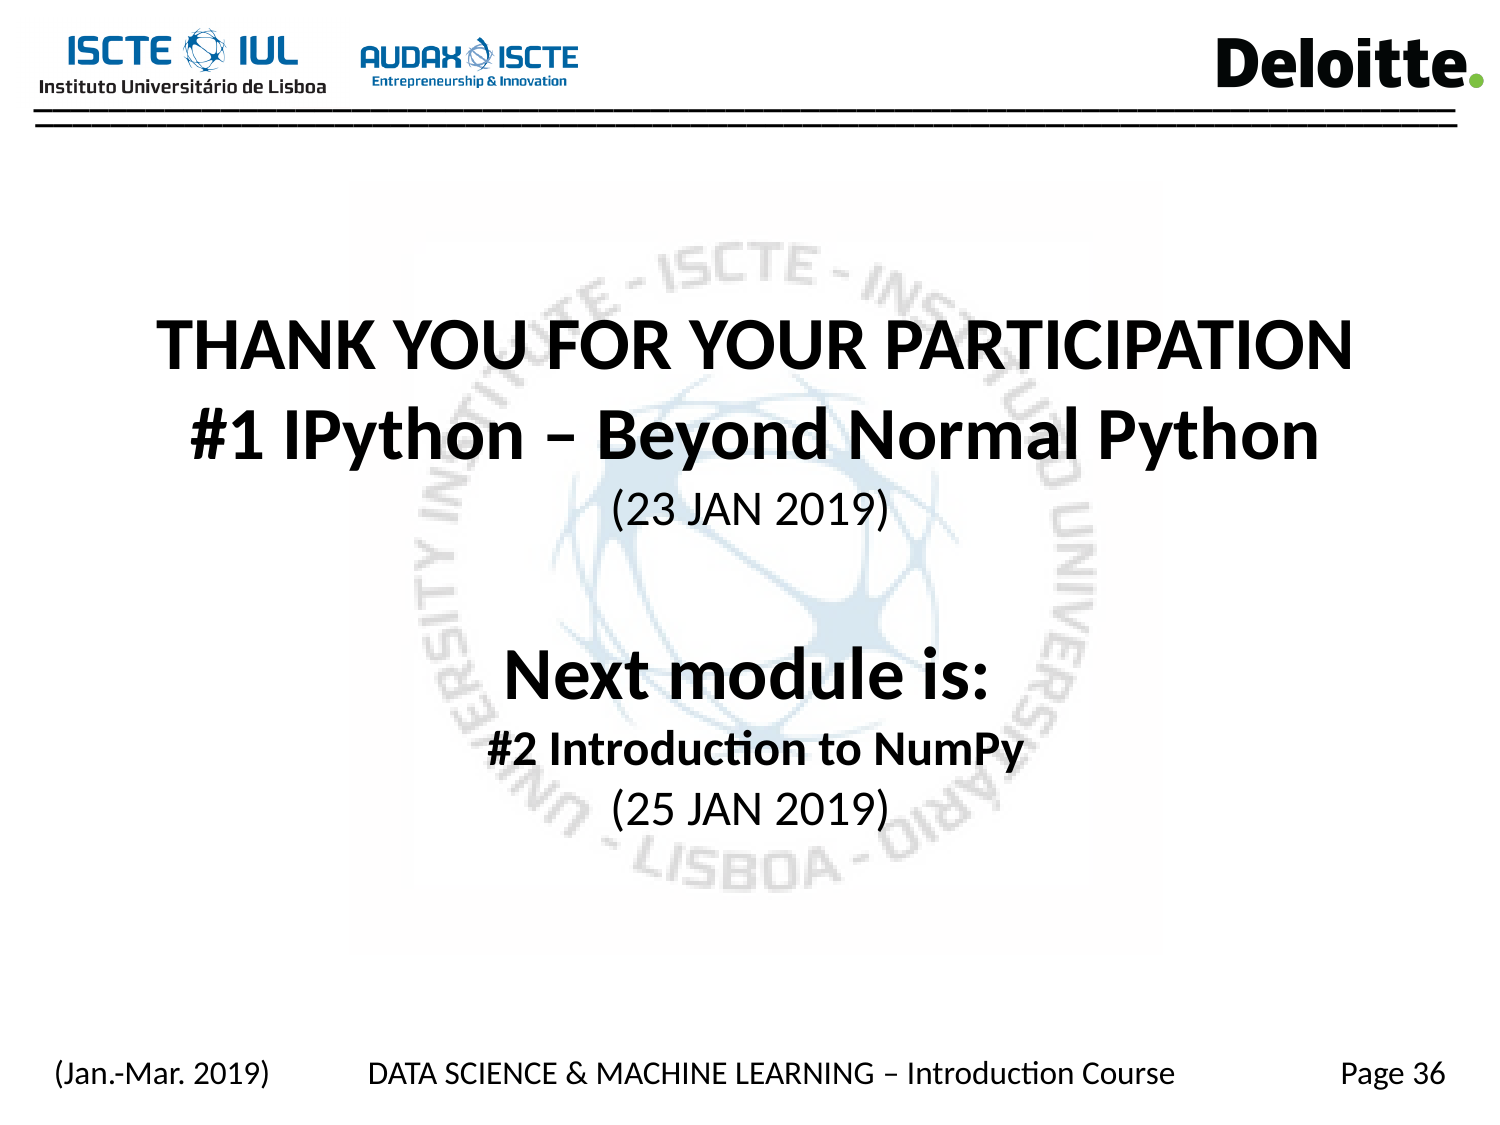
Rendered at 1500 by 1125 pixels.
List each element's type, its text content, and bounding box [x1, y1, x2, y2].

text_box (Jan.-Mar. 2019) DATA SCIENCE & MACHINE LEARNING – Introduction Course Page 36 [0, 1043, 1500, 1125]
picture [15, 0, 615, 158]
picture [349, 181, 1163, 955]
text_box THANK YOU FOR YOUR PARTICIPATION #1 IPython – Beyond Normal Python (23 JAN 2019) Next module is: #2 Introduction to NumPy (25 JAN 2019) [141, 287, 344, 843]
picture [1200, 12, 1500, 114]
text_box ____________________________________________________________________________ ____________________________________________________________________________ [18, 62, 1477, 177]
text_box THANK YOU FOR YOUR PARTICIPATION #1 IPython – Beyond Normal Python (23 JAN 2019) Next module is: #2 Introduction to NumPy (25 JAN 2019) [1166, 287, 1371, 843]
